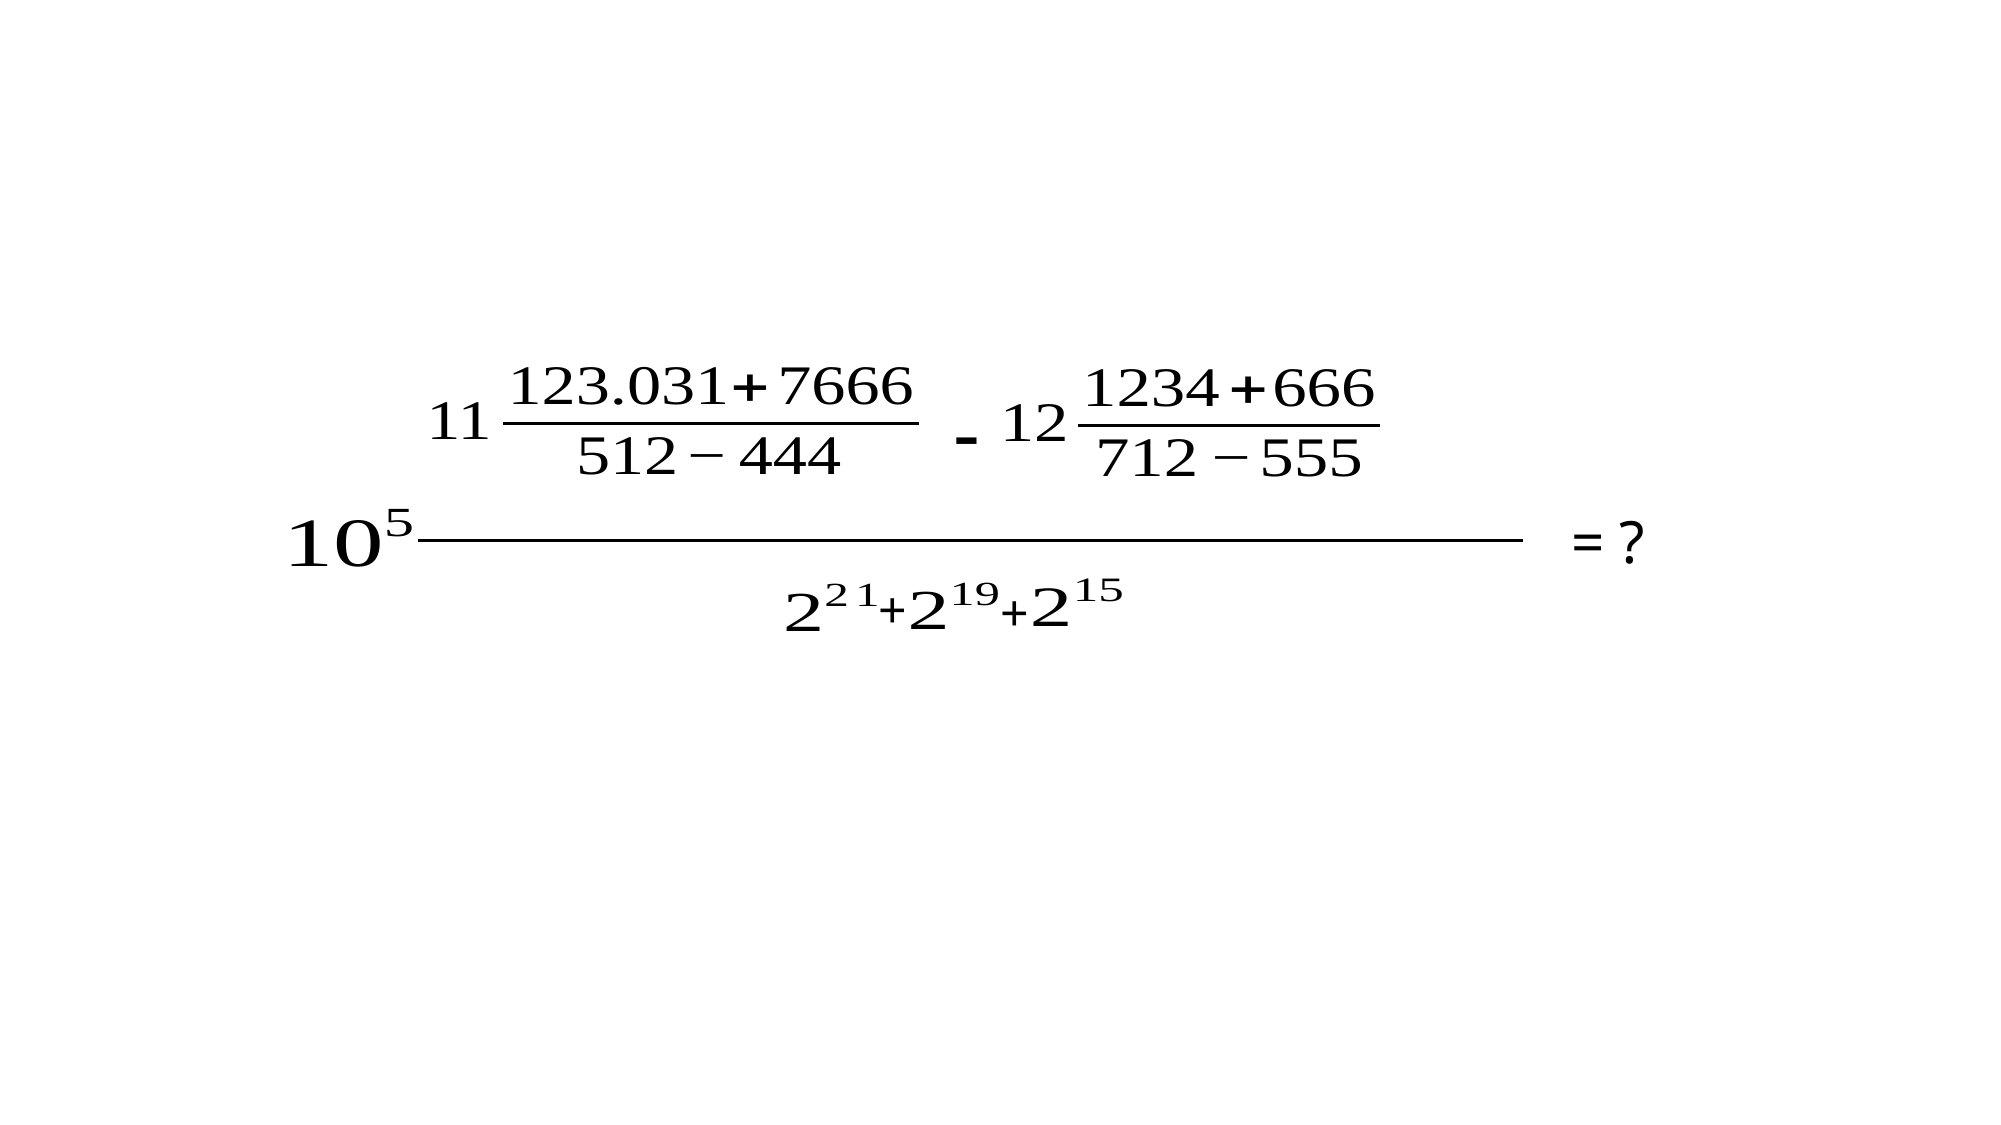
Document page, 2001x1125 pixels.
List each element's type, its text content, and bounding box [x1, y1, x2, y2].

text_box + [985, 574, 1044, 649]
text_box + [863, 570, 922, 646]
text_box - [938, 372, 996, 488]
text_box = ? [1556, 498, 1660, 583]
